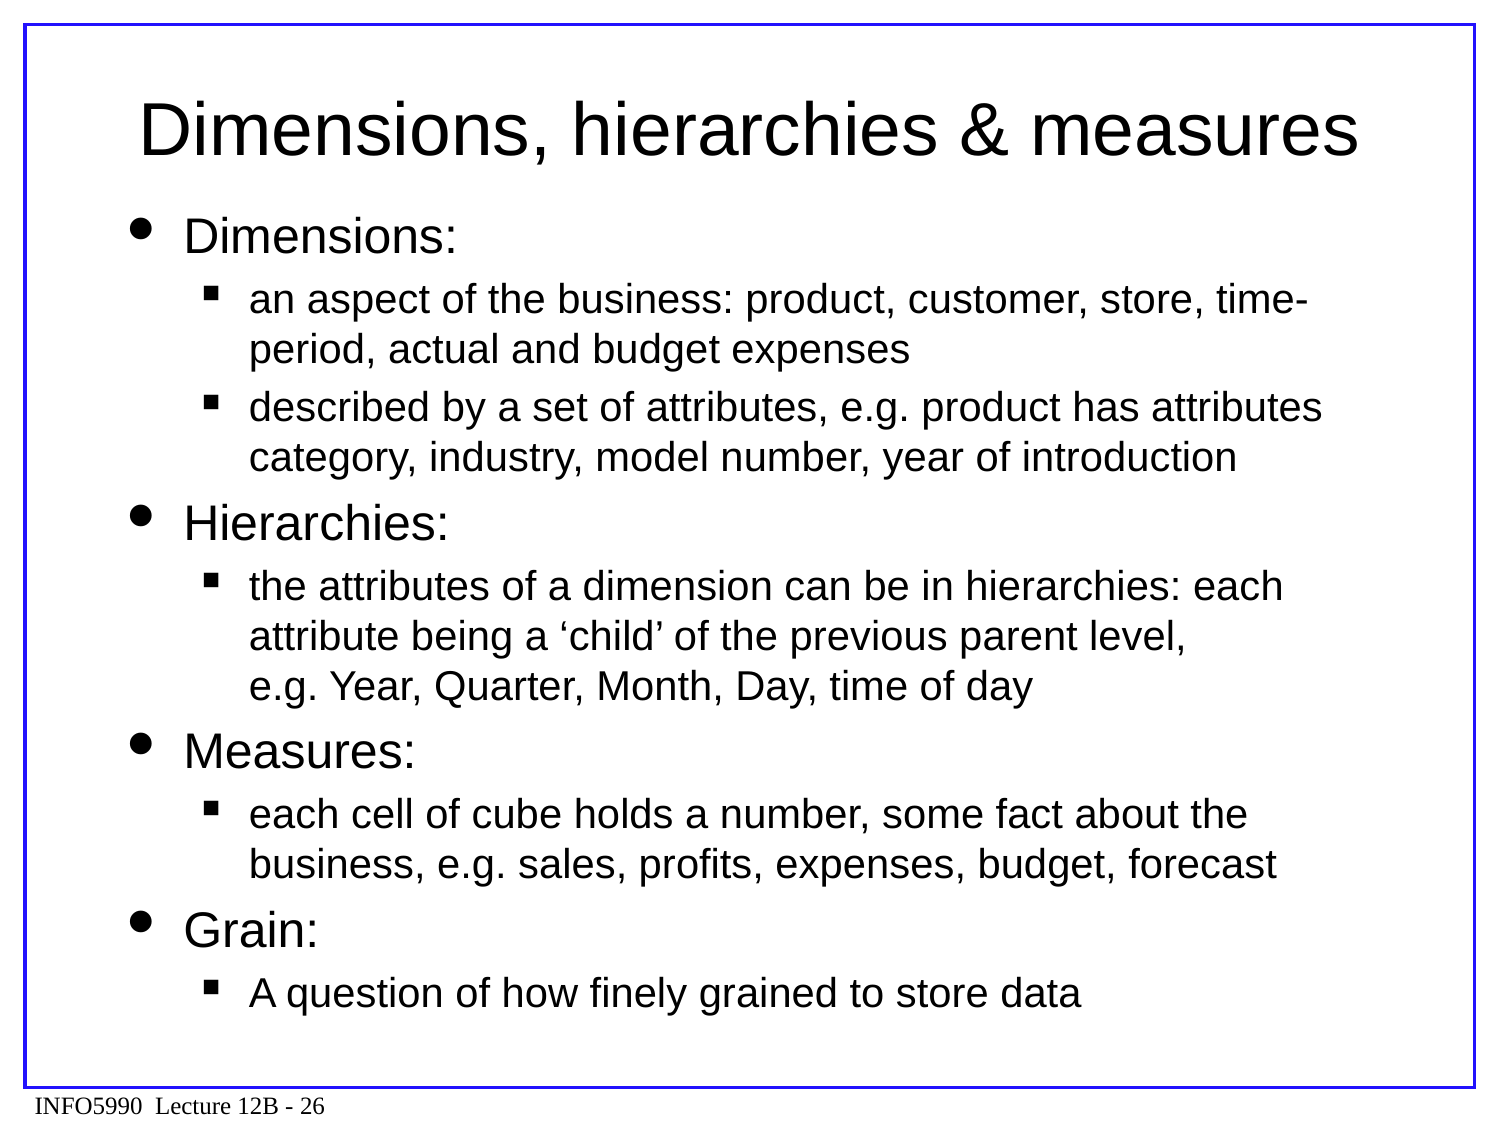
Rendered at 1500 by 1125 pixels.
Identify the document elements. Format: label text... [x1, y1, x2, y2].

list Dimensions: an aspect of the business: product, customer, store, time-period, actual and budget expenses described by a set of attributes, e.g. product has attributes category, industry, model number, year of introduction Hierarchies: the attributes of a dimension can be in hierarchies: each attribute being a ‘child’ of the previous parent level, e.g. Year, Quarter, Month, Day, time of day Measures: each cell of cube holds a number, some fact about the business, e.g. sales, profits, expenses, budget, forecast Grain: A question of how finely grained to store data [111, 195, 1388, 1060]
title Dimensions, hierarchies & measures [111, 65, 1388, 185]
